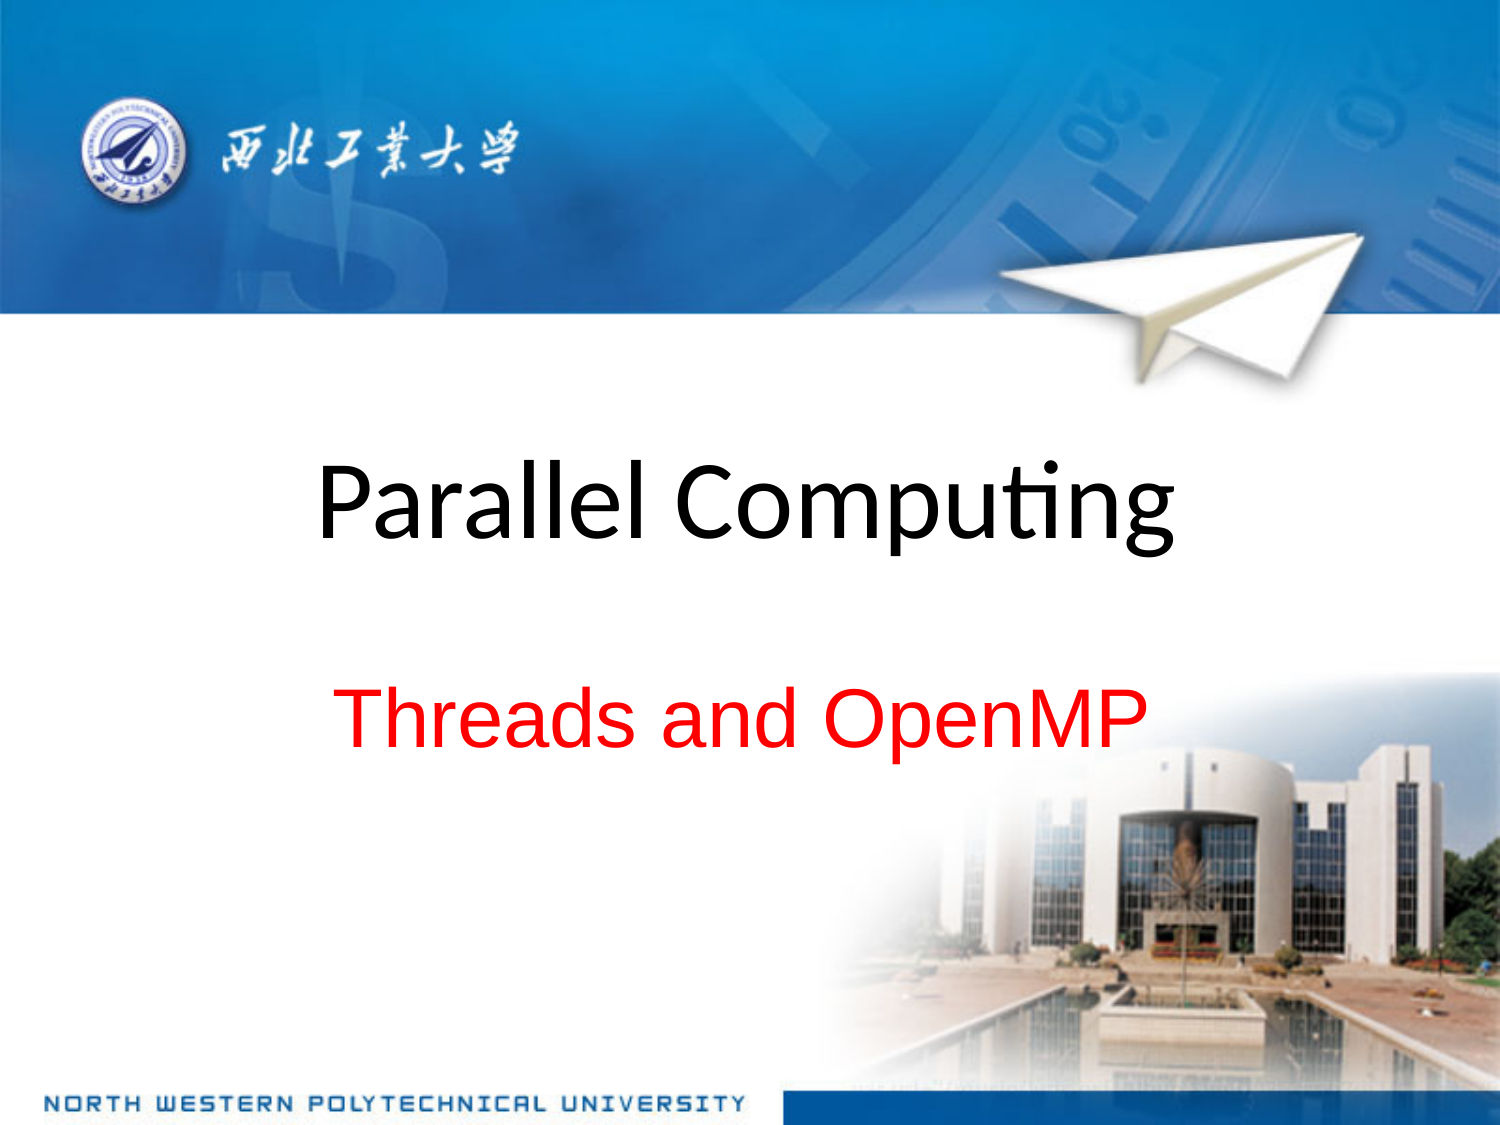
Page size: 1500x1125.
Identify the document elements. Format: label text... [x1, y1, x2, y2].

title Parallel Computing [93, 351, 1400, 635]
picture [0, 0, 1500, 1125]
subtitle Threads and OpenMP [292, 656, 1191, 868]
picture [362, 87, 388, 92]
